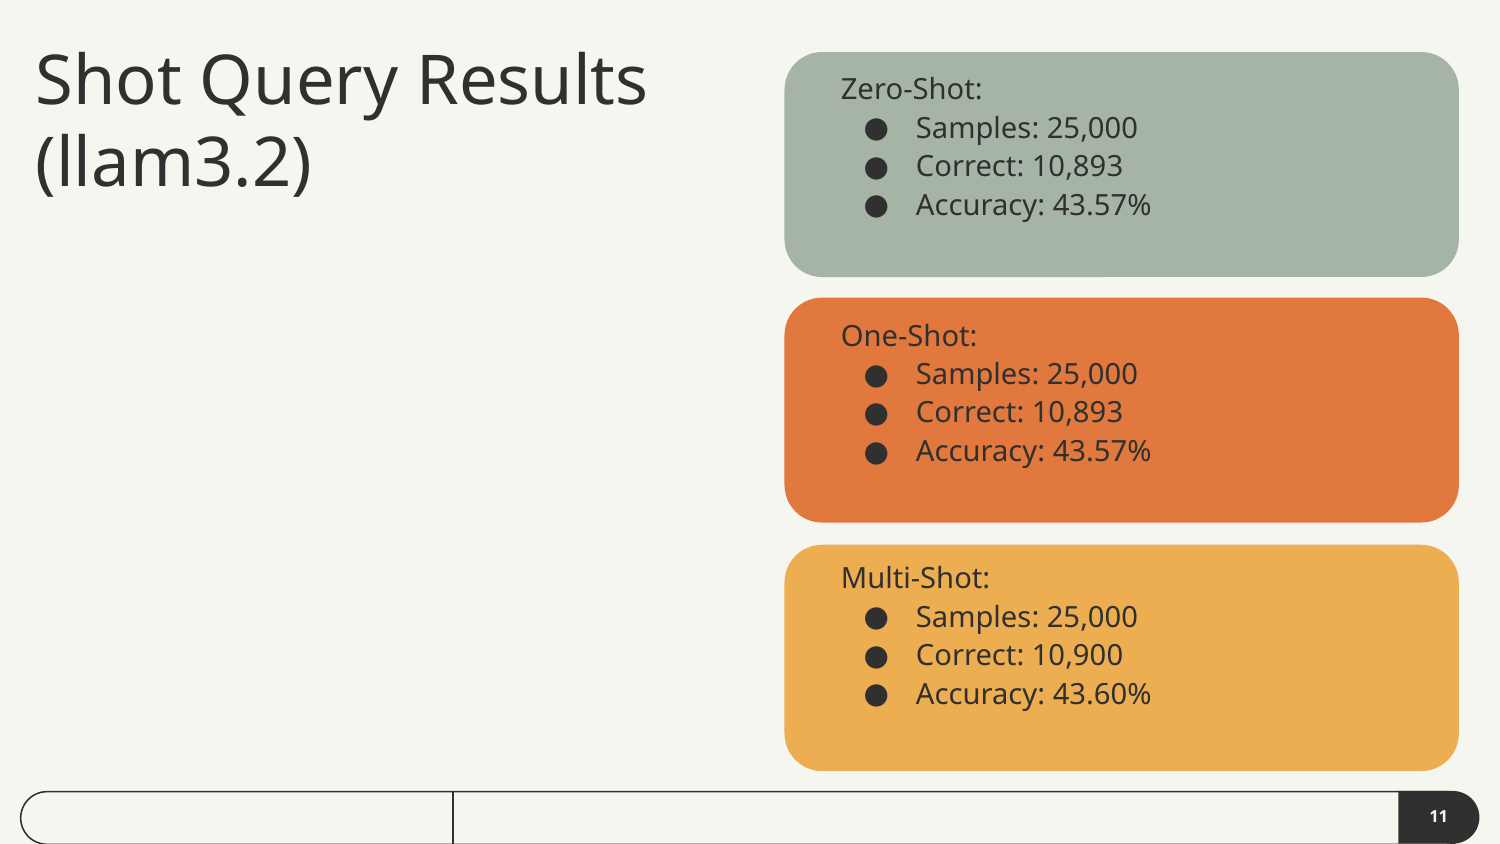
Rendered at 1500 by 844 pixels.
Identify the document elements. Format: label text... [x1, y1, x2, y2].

list Zero-Shot: Samples: 25,000 Correct: 10,893 Accuracy: 43.57% [825, 52, 1417, 278]
list One-Shot: Samples: 25,000 Correct: 10,893 Accuracy: 43.57% [825, 298, 1417, 524]
list Multi-Shot: Samples: 25,000 Correct: 10,900 Accuracy: 43.60% [825, 544, 1417, 772]
slide_number ‹#› [1398, 791, 1480, 844]
title Shot Query Results (llam3.2) [20, 20, 736, 231]
